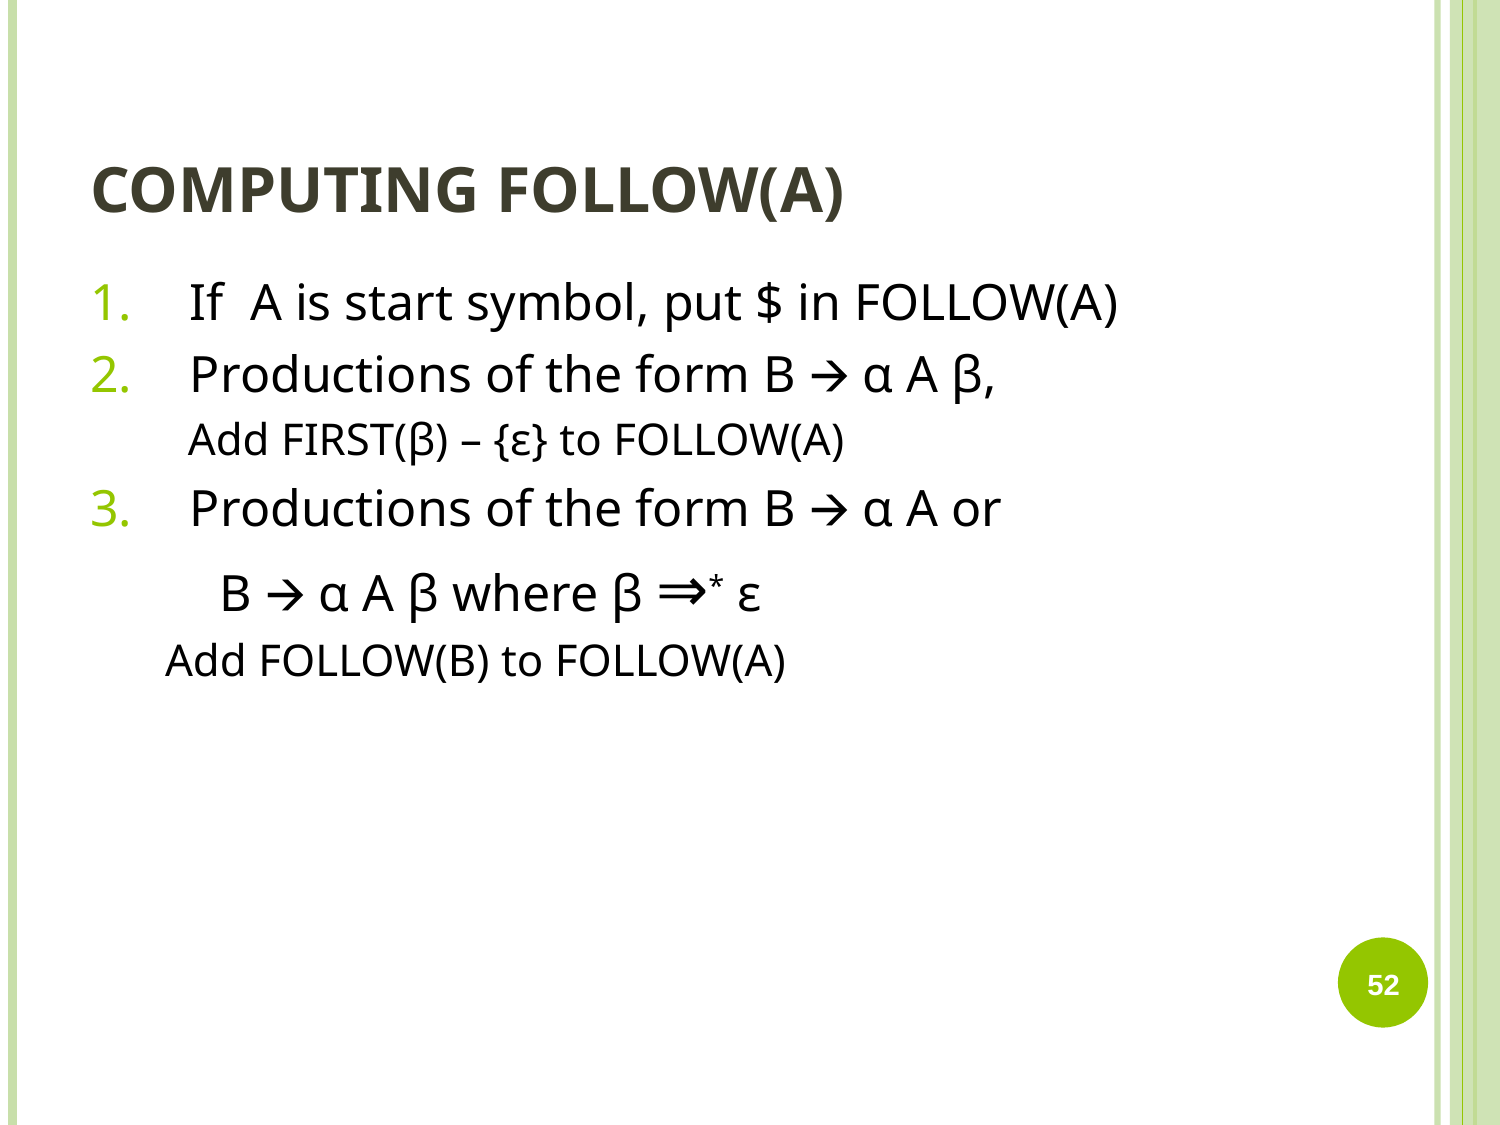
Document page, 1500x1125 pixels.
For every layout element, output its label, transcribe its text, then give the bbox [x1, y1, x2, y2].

list If A is start symbol, put $ in FOLLOW(A) Productions of the form B 🡪 α A β, Add FIRST(β) – {ε} to FOLLOW(A) Productions of the form B 🡪 α A or B 🡪 α A β where β ⇒* ε Add FOLLOW(B) to FOLLOW(A) [75, 262, 1300, 1062]
title COMPUTING FOLLOW(A) [75, 45, 1300, 233]
text_box 52 [1333, 940, 1434, 1026]
